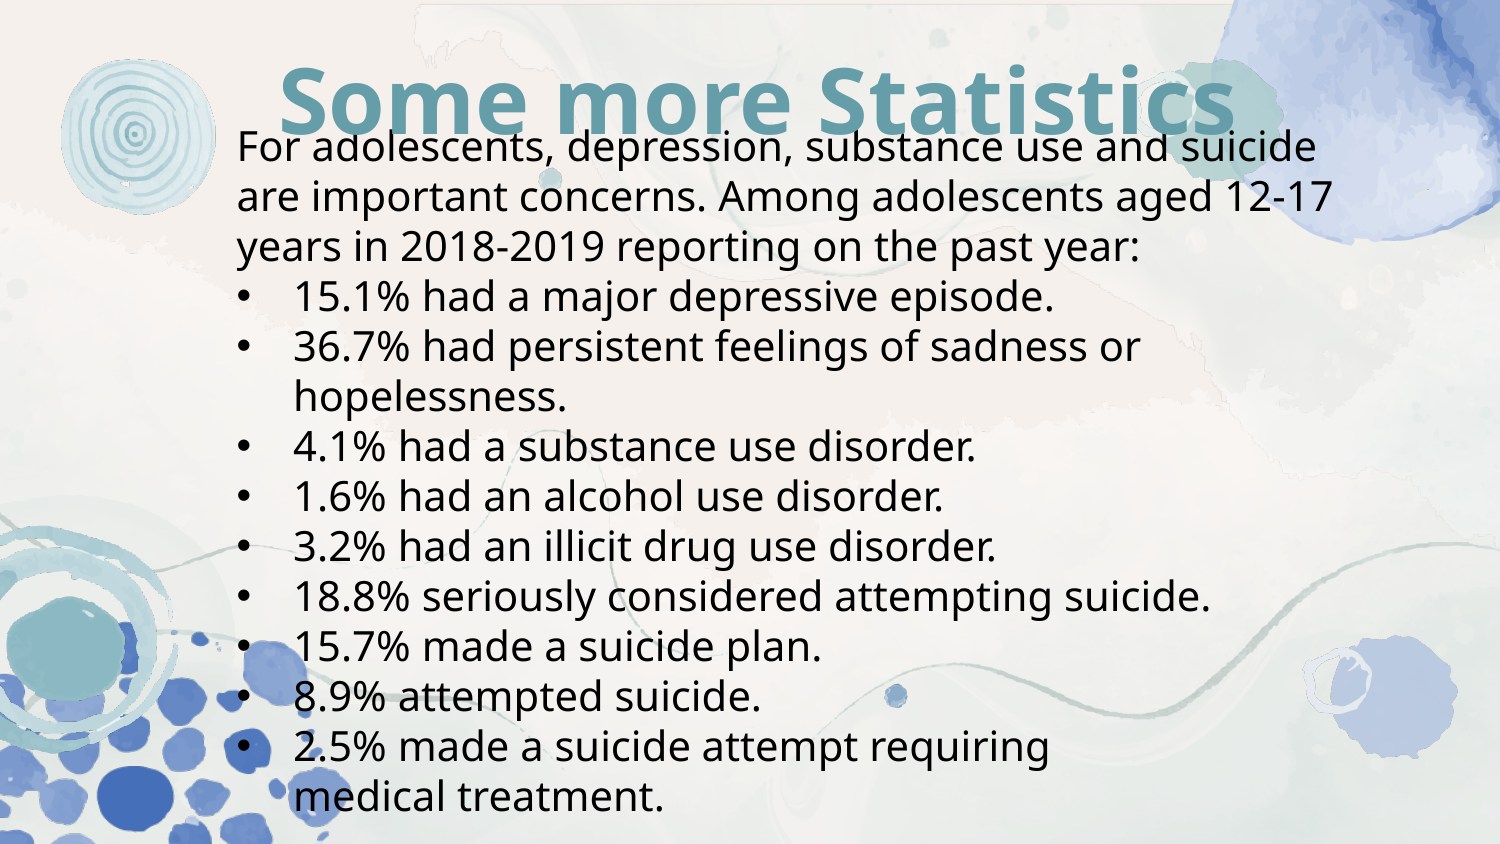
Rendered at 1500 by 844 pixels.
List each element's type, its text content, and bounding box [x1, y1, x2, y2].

picture [878, 678, 916, 716]
picture [532, 162, 571, 200]
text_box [1285, 598, 1482, 795]
picture [0, 523, 414, 844]
subtitle For adolescents, depression, substance use and suicide are important concerns. Among adolescents aged 12-17 years in 2018-2019 reporting on the past year: 15.1% had a major depressive episode. 36.7% had persistent feelings of sadness or hopelessness. 4.1% had a substance use disorder. 1.6% had an alcohol use disorder. 3.2% had an illicit drug use disorder. 18.8% seriously considered attempting suicide. 15.7% made a suicide plan. 8.9% attempted suicide. 2.5% made a suicide attempt requiring medical treatment. [198, 369, 1400, 571]
title Some more Statistics [88, 0, 1353, 197]
picture [1161, 0, 1500, 249]
picture [39, 56, 241, 219]
